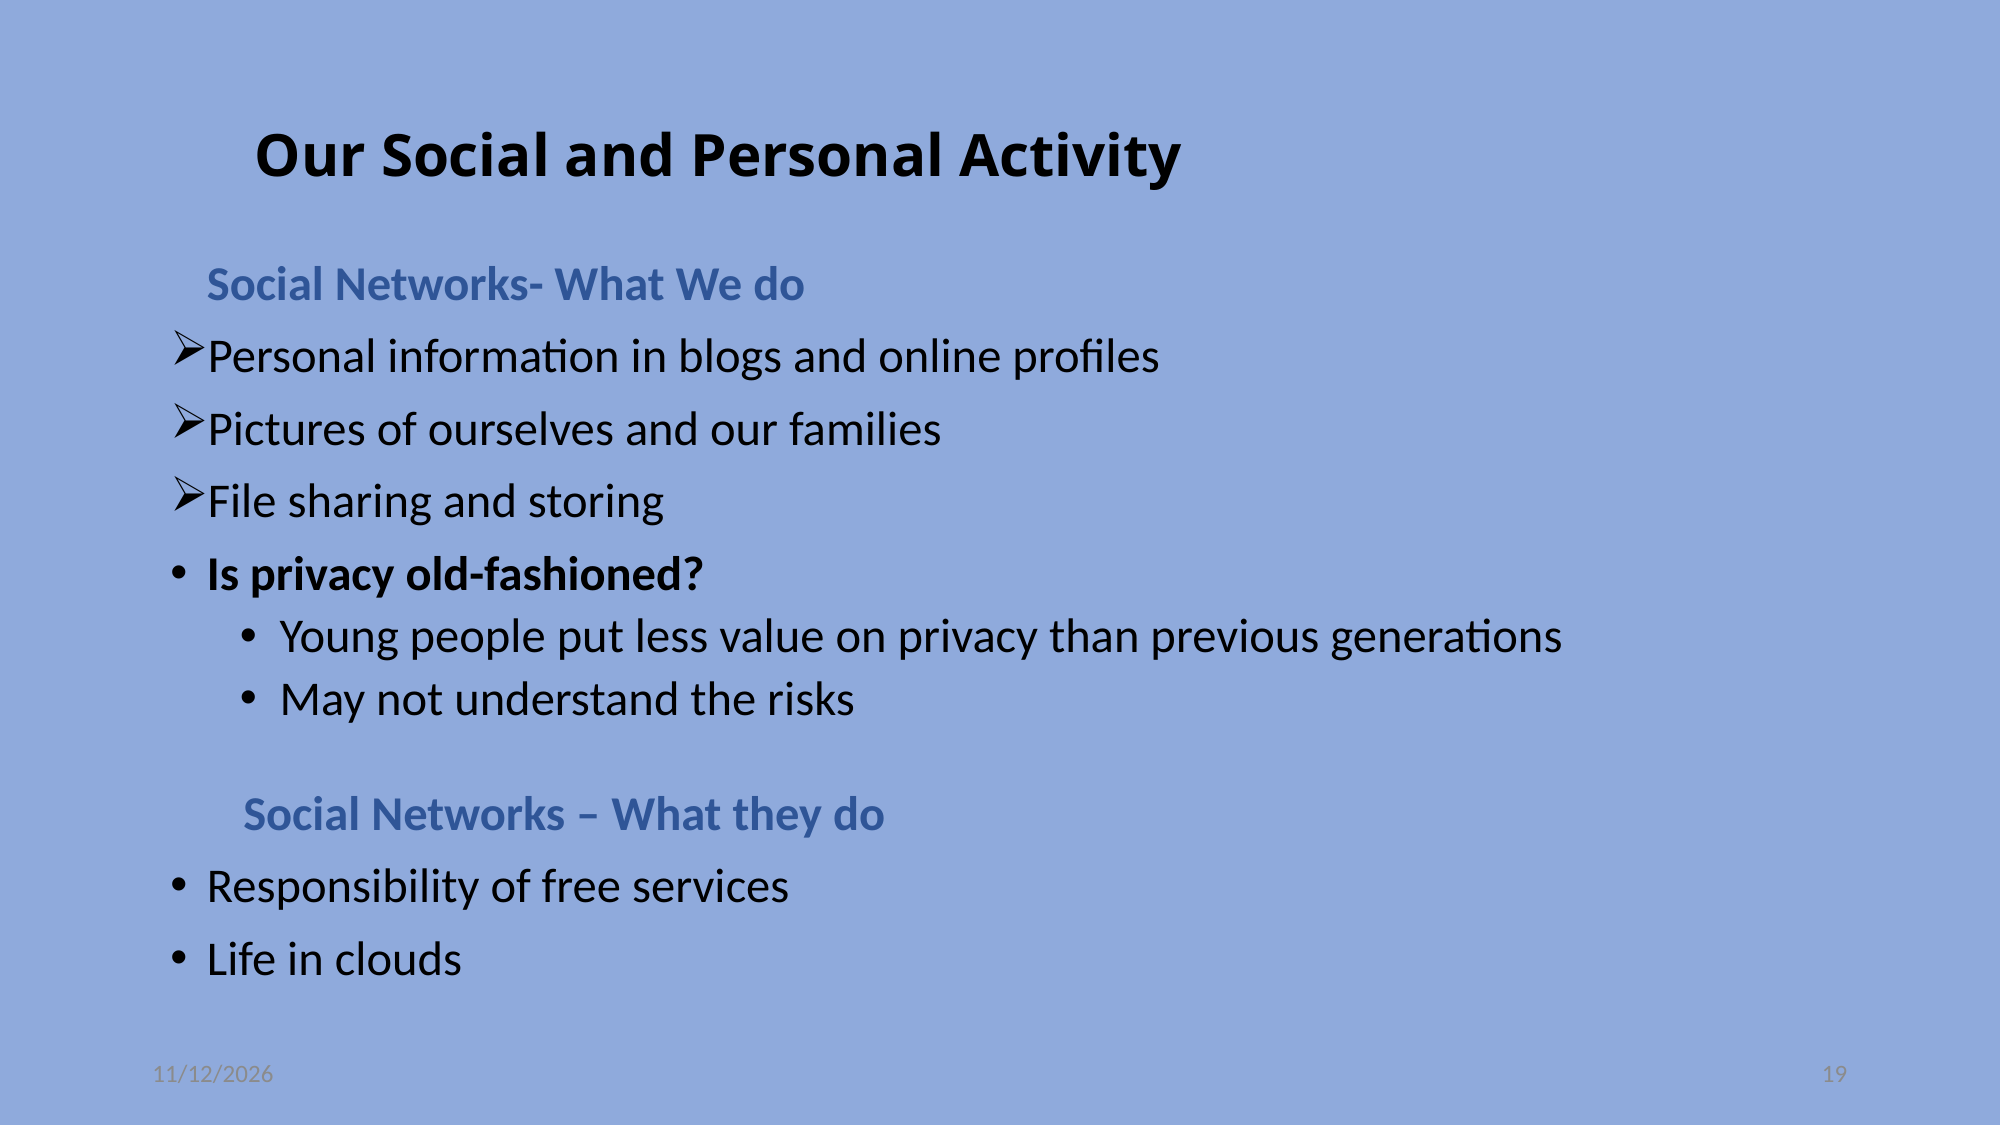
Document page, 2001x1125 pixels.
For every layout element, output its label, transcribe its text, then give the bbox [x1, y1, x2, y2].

slide_number 19 [1412, 1042, 1863, 1103]
title Our Social and Personal Activity [239, 63, 1515, 251]
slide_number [137, 1042, 588, 1103]
list Social Networks- What We do Personal information in blogs and online profiles Pictures of ourselves and our families File sharing and storing Is privacy old-fashioned? Young people put less value on privacy than previous generations May not understand the risks Social Networks – What they do Responsibility of free services Life in clouds [155, 251, 1732, 1000]
